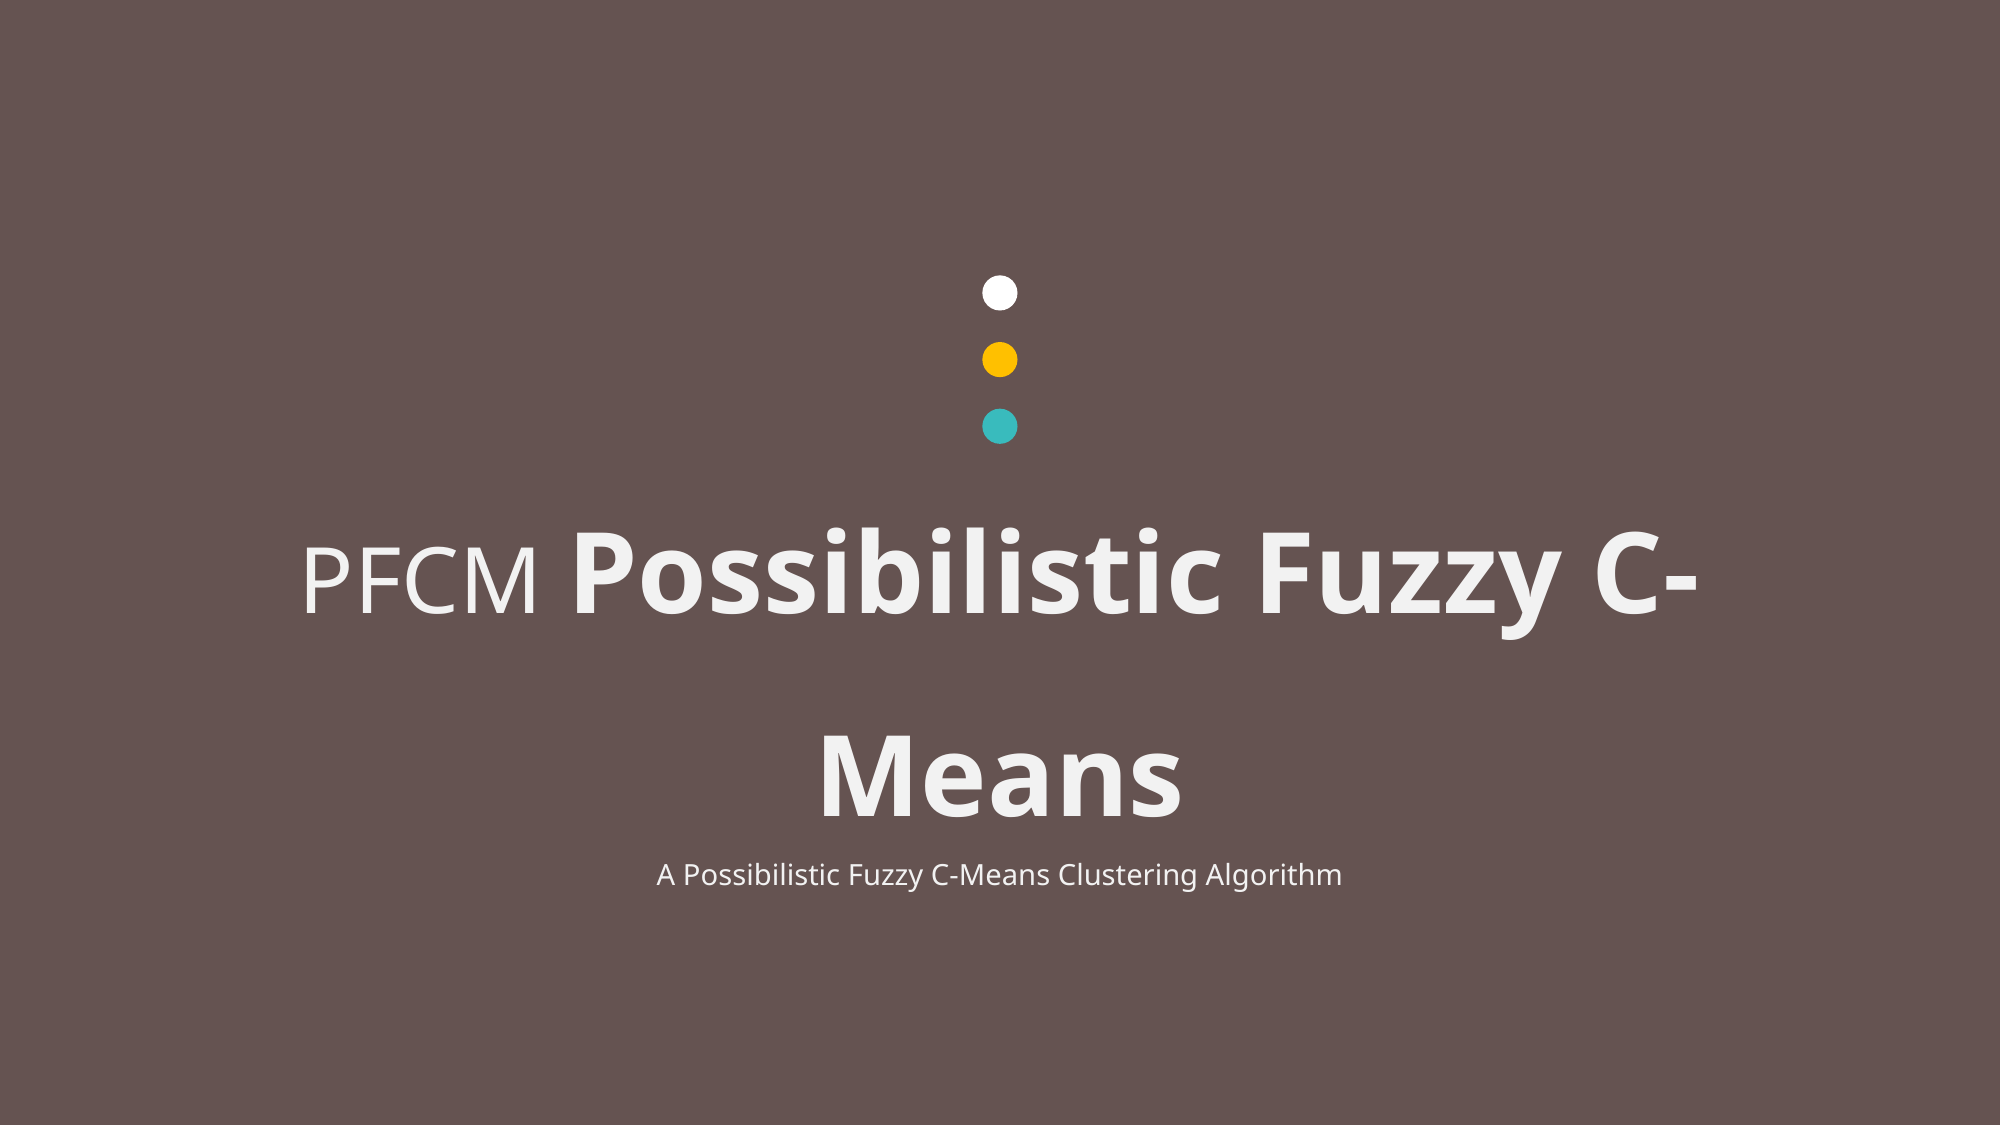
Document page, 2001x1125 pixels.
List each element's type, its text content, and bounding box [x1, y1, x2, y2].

text_box PFCM Possibilistic Fuzzy C-Means A Possibilistic Fuzzy C-Means Clustering Algorithm [109, 426, 1891, 899]
text_box [981, 407, 1019, 445]
text_box [981, 274, 1019, 312]
text_box [981, 340, 1019, 379]
